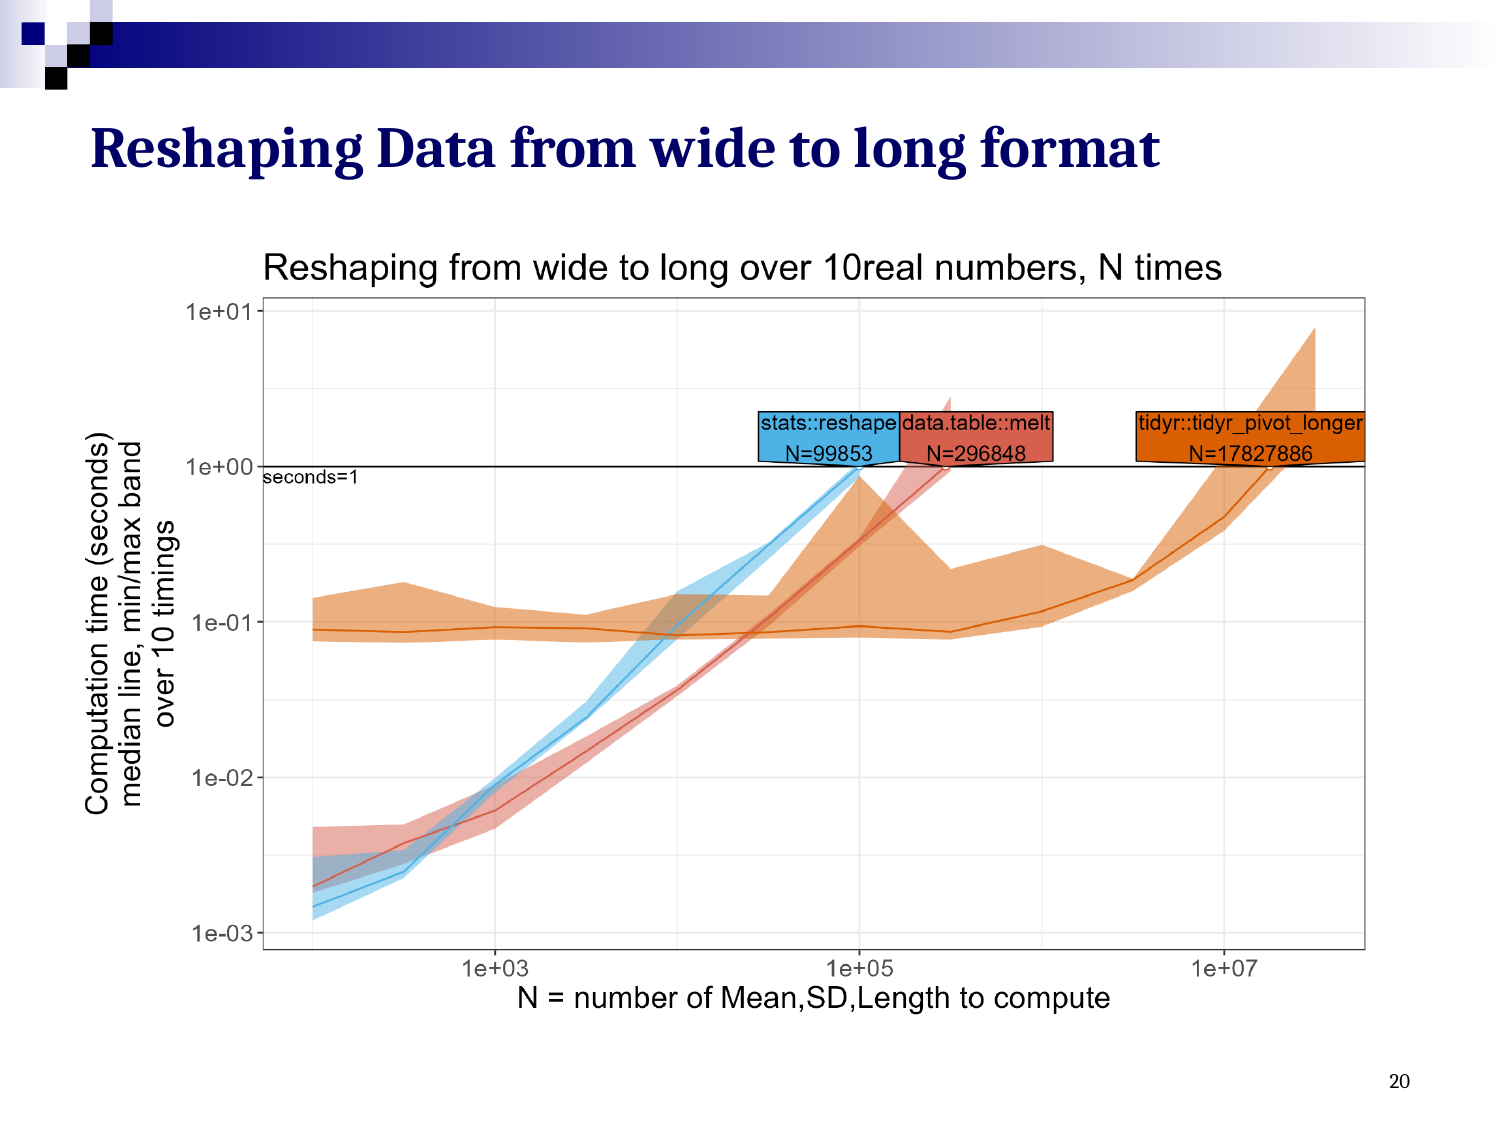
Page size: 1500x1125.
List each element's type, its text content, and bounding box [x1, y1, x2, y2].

slide_number 20 [1074, 1025, 1425, 1100]
title Reshaping Data from wide to long format [74, 74, 1426, 213]
picture [74, 242, 1376, 1024]
